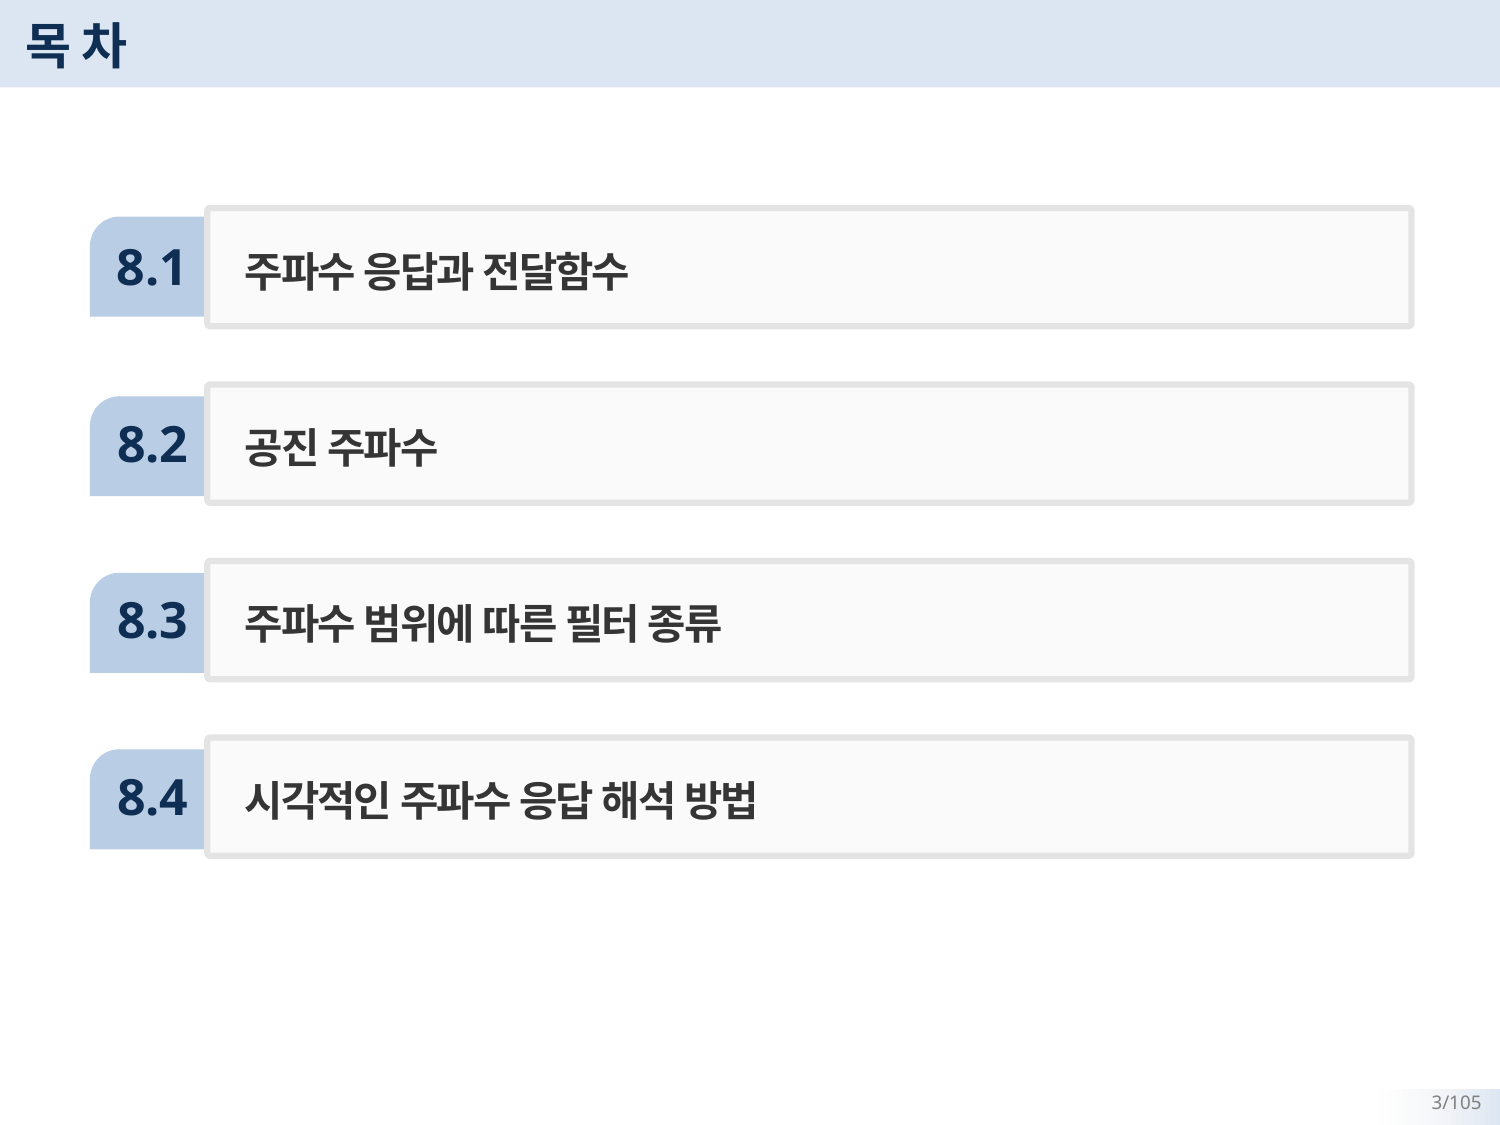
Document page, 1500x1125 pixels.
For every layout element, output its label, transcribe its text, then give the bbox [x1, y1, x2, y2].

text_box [89, 207, 1412, 327]
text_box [89, 737, 1412, 856]
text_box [89, 384, 1412, 503]
title 목 차 [10, 5, 1288, 84]
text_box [89, 560, 1412, 680]
